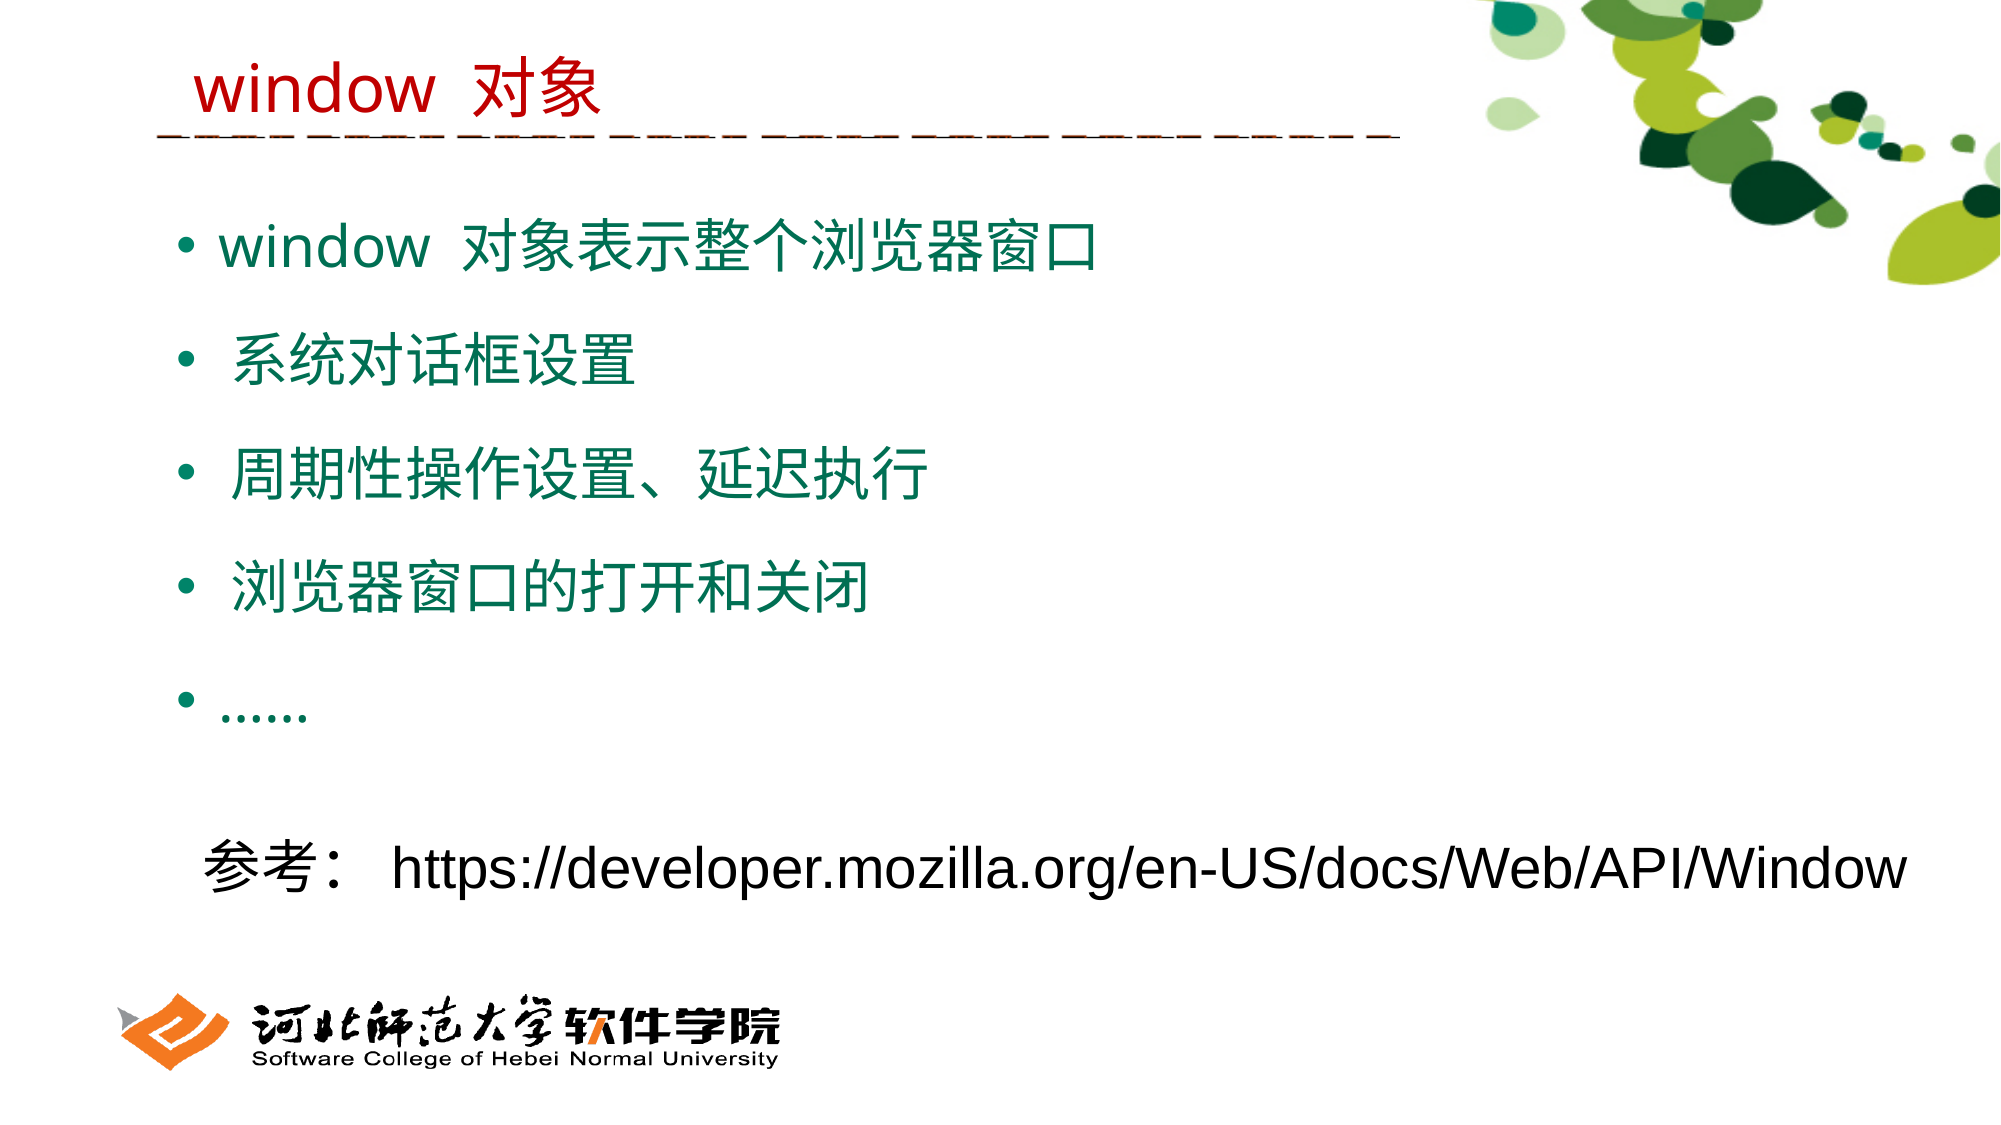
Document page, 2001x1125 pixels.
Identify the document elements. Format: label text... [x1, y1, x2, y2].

picture [0, 0, 2001, 1125]
list window 对象 [178, 38, 1523, 120]
text_box 参考：https://developer.mozilla.org/en-US/docs/Web/API/Window [188, 822, 1945, 908]
list window 对象表示整个浏览器窗口 系统对话框设置 周期性操作设置、延迟执行 浏览器窗口的打开和关闭 …… [161, 166, 1756, 929]
